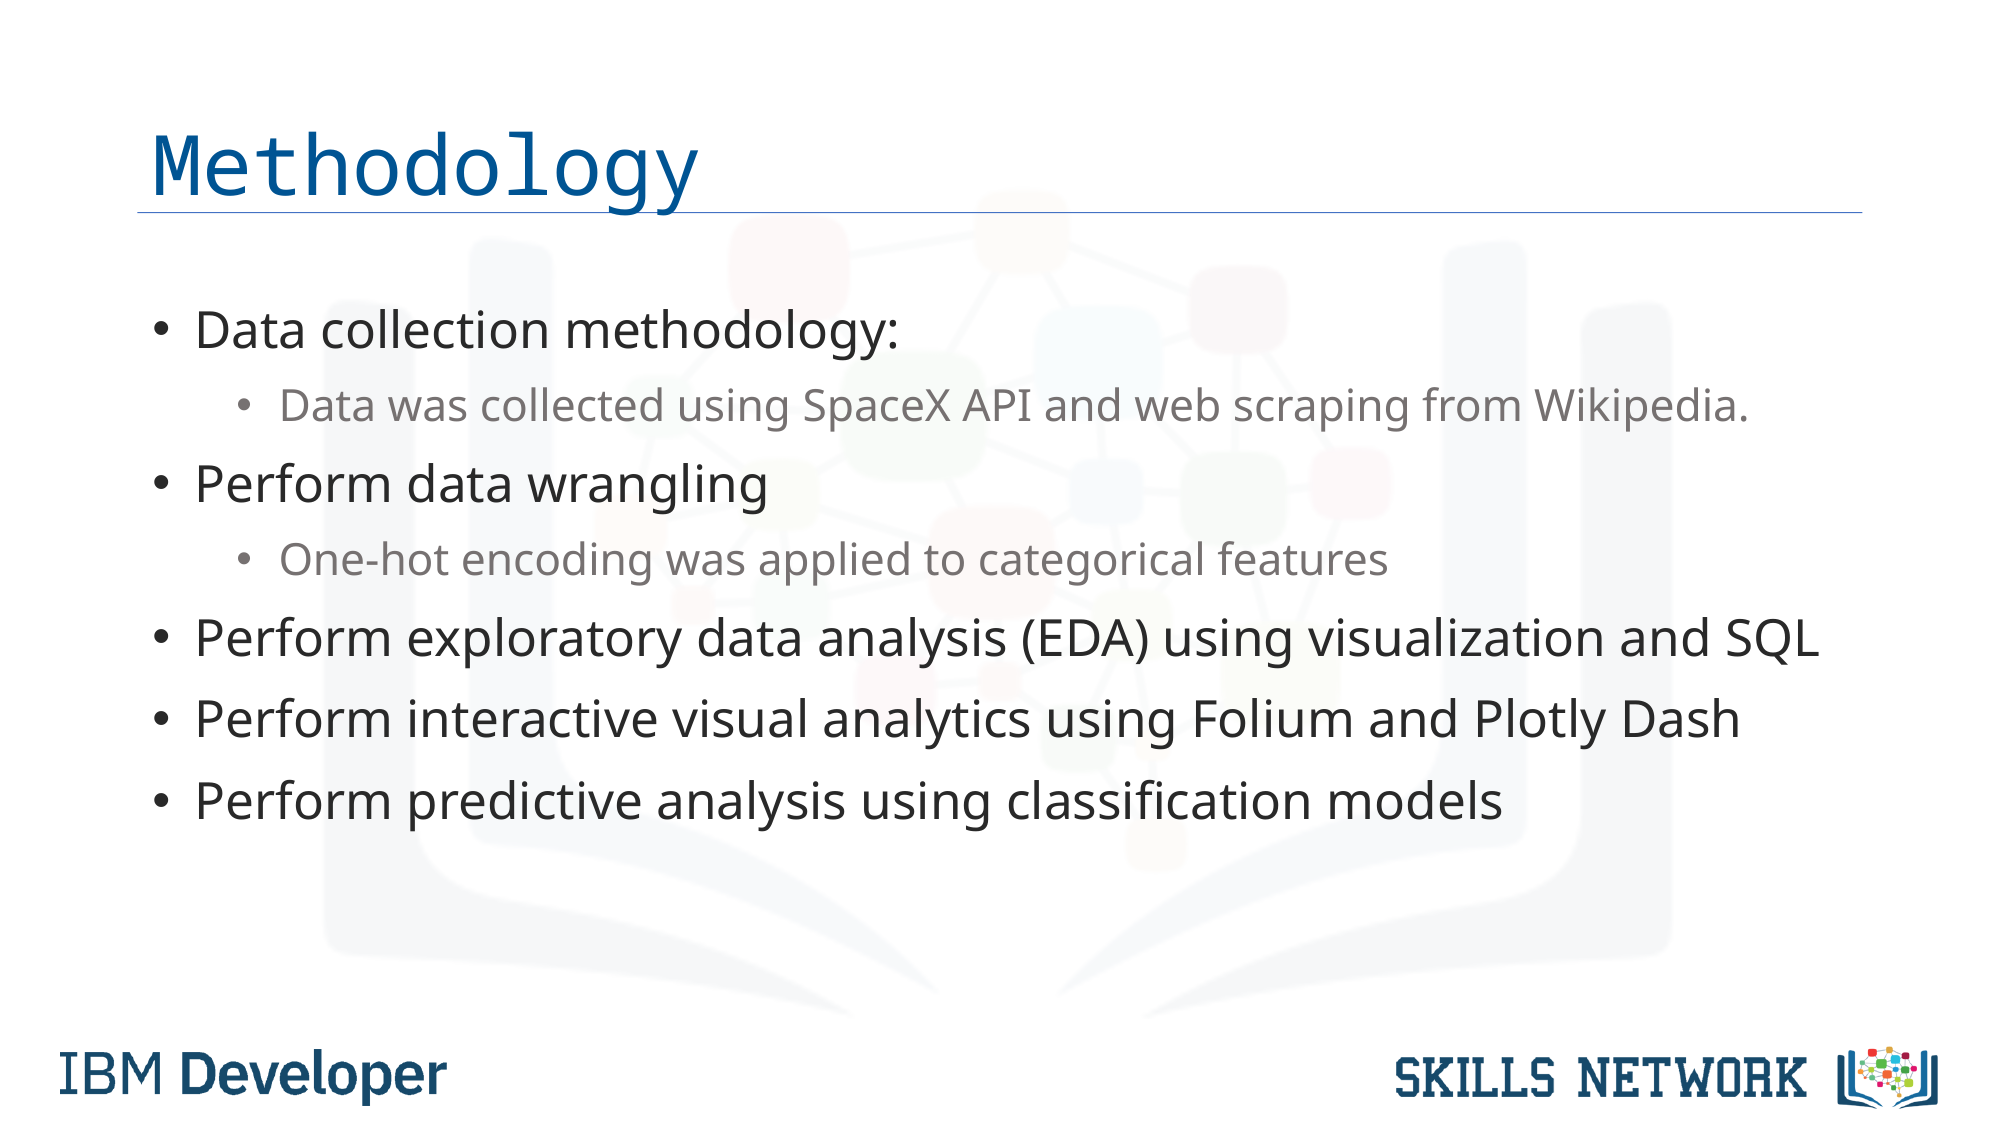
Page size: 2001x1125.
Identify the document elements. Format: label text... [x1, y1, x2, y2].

picture [1390, 1045, 1945, 1111]
title Methodology [137, 59, 1863, 277]
list Data collection methodology: Data was collected using SpaceX API and web scraping from Wikipedia. Perform data wrangling One-hot encoding was applied to categorical features Perform exploratory data analysis (EDA) using visualization and SQL Perform interactive visual analytics using Folium and Plotly Dash Perform predictive analysis using classification models [137, 277, 1863, 992]
picture [55, 1045, 459, 1108]
